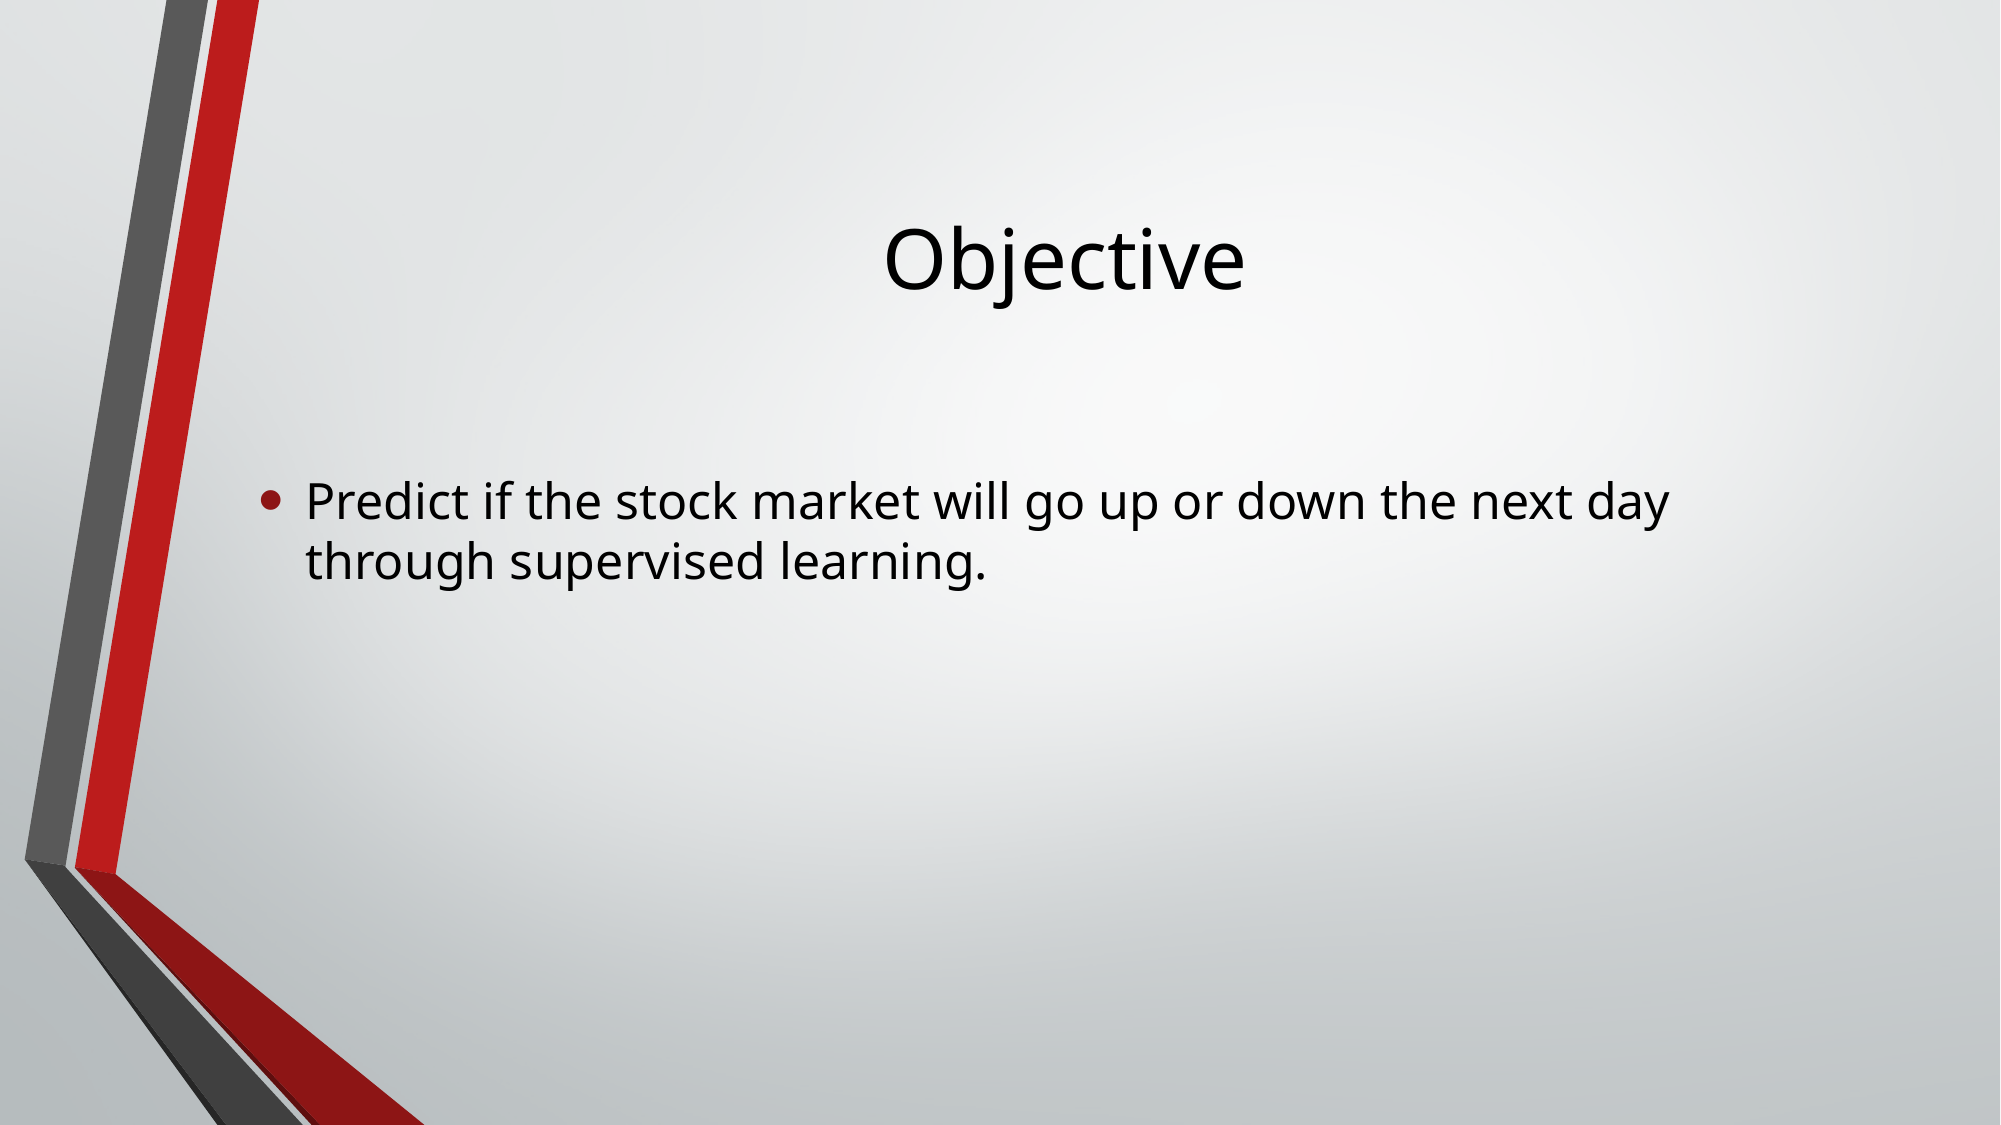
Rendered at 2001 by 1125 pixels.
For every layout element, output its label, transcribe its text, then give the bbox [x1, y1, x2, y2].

title Objective [243, 112, 1887, 350]
list Predict if the stock market will go up or down the next day through supervised learning. [243, 350, 1887, 792]
